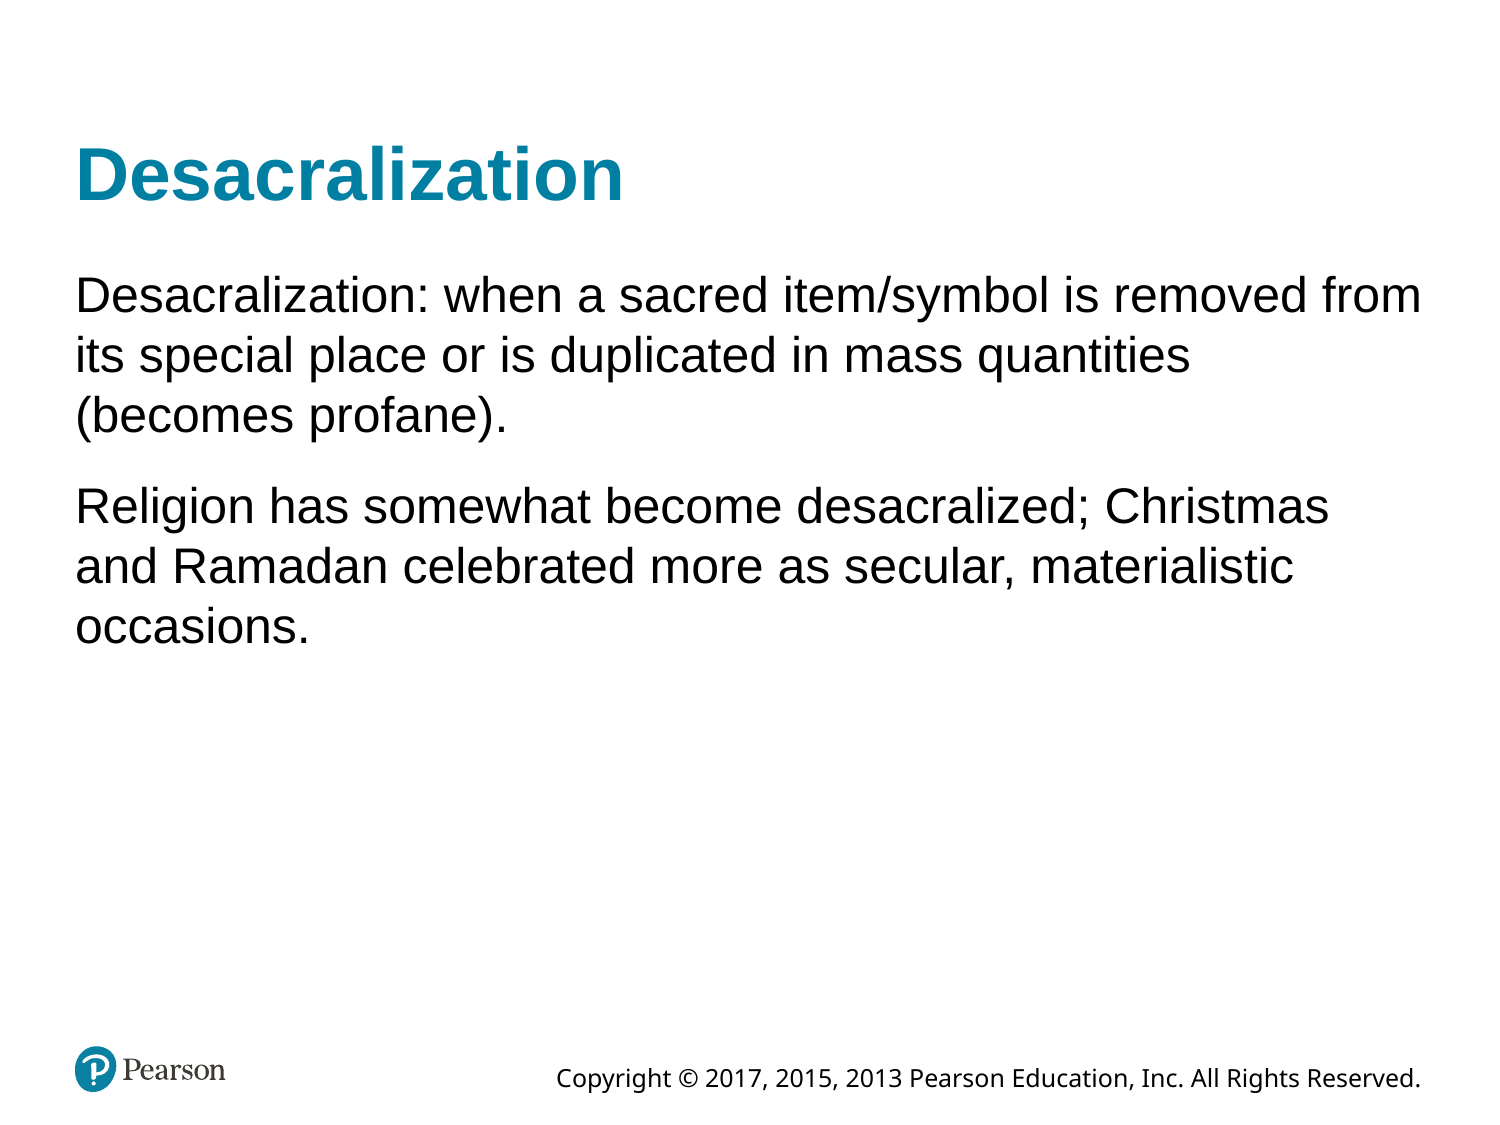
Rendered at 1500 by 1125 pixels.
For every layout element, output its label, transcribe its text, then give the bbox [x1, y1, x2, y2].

title Desacralization [75, 35, 1425, 216]
list Desacralization: when a sacred item/symbol is removed from its special place or is duplicated in mass quantities (becomes profane). Religion has somewhat become desacralized; Christmas and Ramadan celebrated more as secular, materialistic occasions. [75, 262, 1425, 1005]
